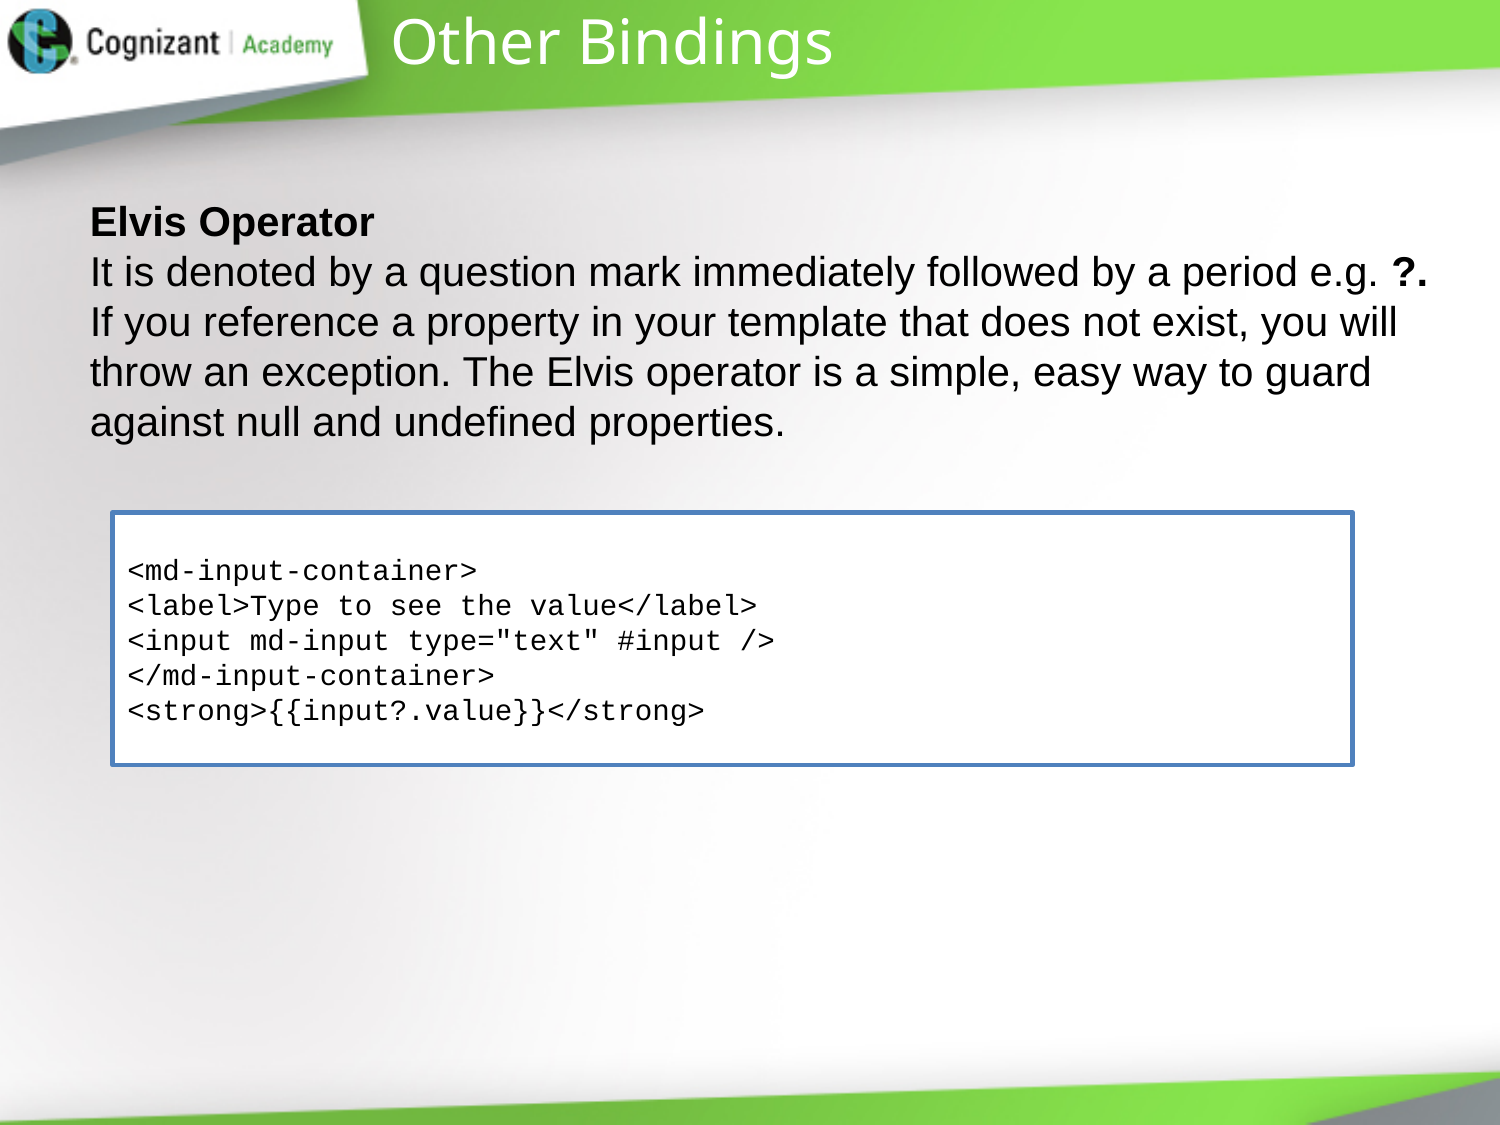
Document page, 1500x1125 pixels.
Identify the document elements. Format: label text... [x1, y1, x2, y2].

text_box Elvis Operator It is denoted by a question mark immediately followed by a period e.g. ?. If you reference a property in your template that does not exist, you will throw an exception. The Elvis operator is a simple, easy way to guard against null and undefined properties. [75, 187, 1475, 453]
title Other Bindings [375, 0, 1500, 79]
text_box <md-input-container> <label>Type to see the value</label> <input md-input type="text" #input /> </md-input-container> <strong>{{input?.value}}</strong> [110, 510, 1355, 767]
picture [0, 0, 1500, 1125]
